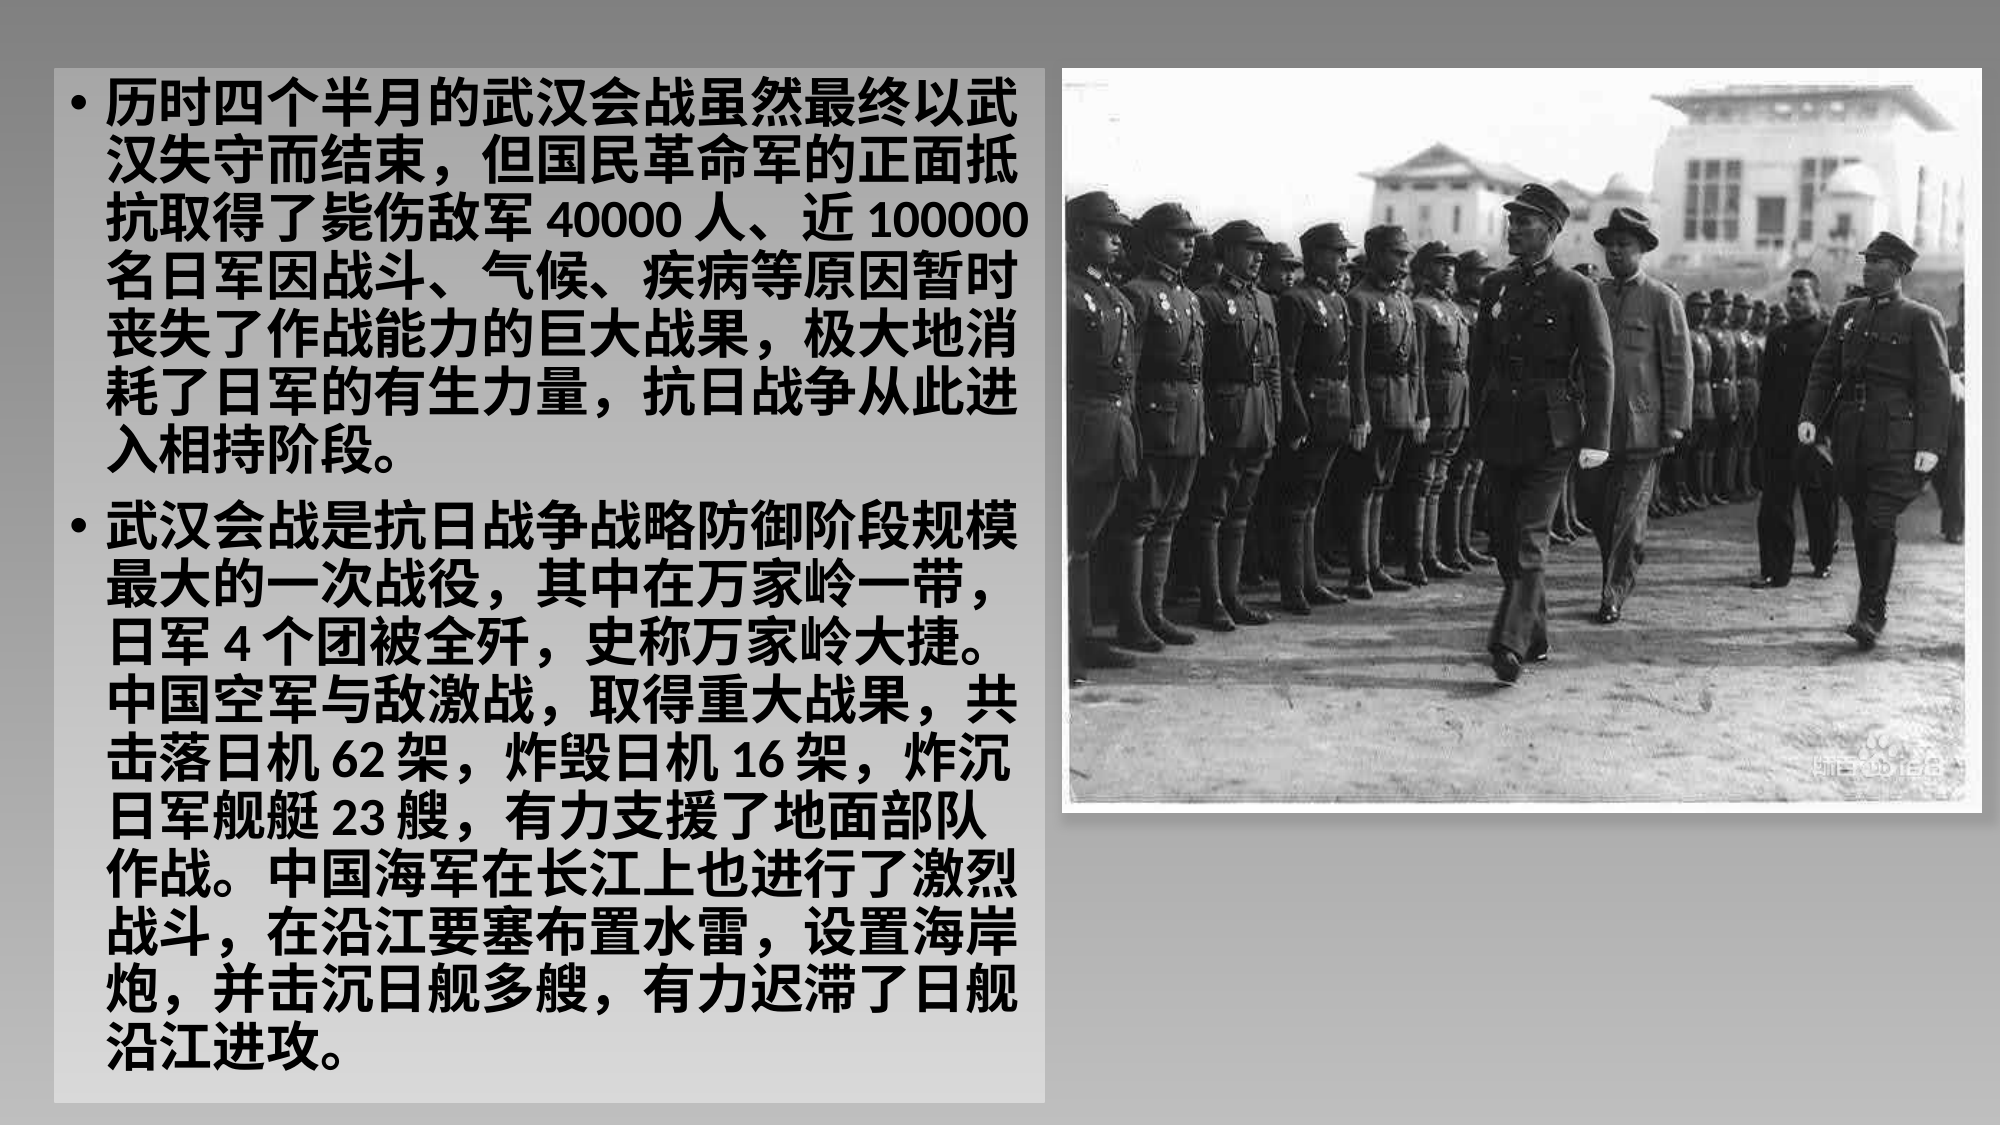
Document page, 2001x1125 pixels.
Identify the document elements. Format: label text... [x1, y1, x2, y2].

list 历时四个半月的武汉会战虽然最终以武汉失守而结束，但国民革命军的正面抵抗取得了毙伤敌军40000人、近100000名日军因战斗、气候、疾病等原因暂时丧失了作战能力的巨大战果，极大地消耗了日军的有生力量，抗日战争从此进入相持阶段。 武汉会战是抗日战争战略防御阶段规模最大的一次战役，其中在万家岭一带，日军4个团被全歼，史称万家岭大捷。中国空军与敌激战，取得重大战果，共击落日机62架，炸毁日机16架，炸沉日军舰艇23艘，有力支援了地面部队作战。中国海军在长江上也进行了激烈战斗，在沿江要塞布置水雷，设置海岸炮，并击沉日舰多艘，有力迟滞了日舰沿江进攻。 [54, 68, 1045, 1103]
picture [1062, 68, 1982, 813]
